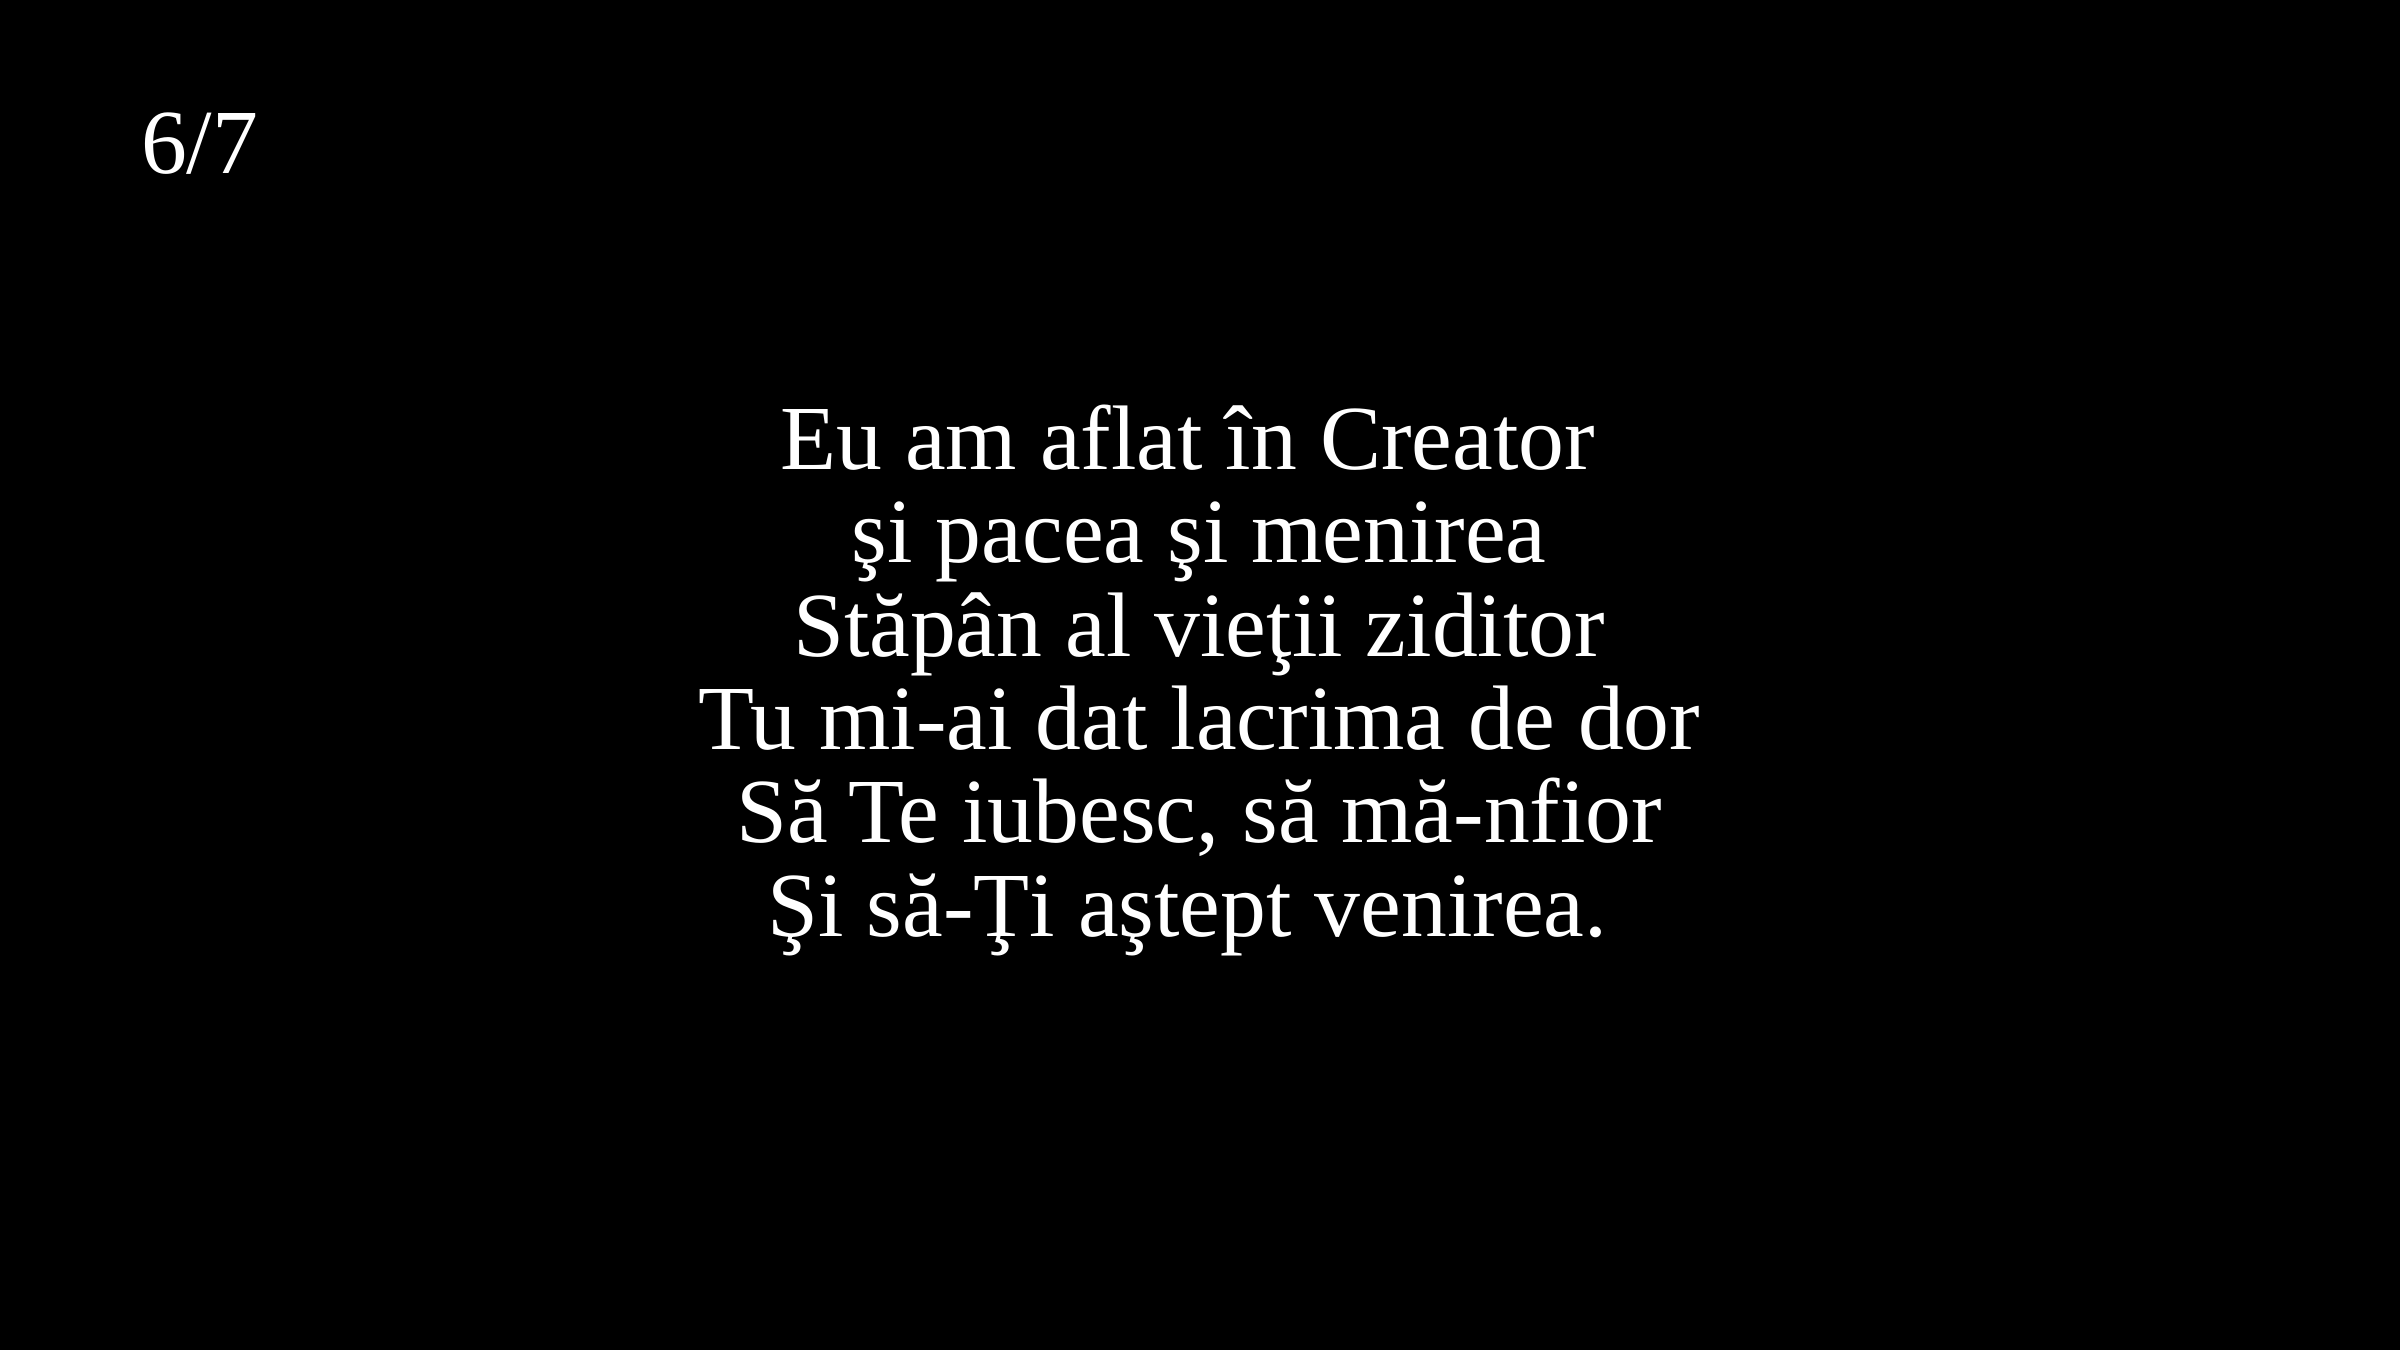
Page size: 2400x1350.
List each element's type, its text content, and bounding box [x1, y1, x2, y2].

text_box Eu am aflat în Creator şi pacea şi menirea Stăpân al vieţii ziditor Tu mi-ai dat lacrima de dor Să Te iubesc, să mă-nfior Şi să-Ţi aştept venirea. [449, 387, 1950, 963]
text_box [674, 546, 1726, 804]
text_box 6/7 [75, 74, 325, 200]
